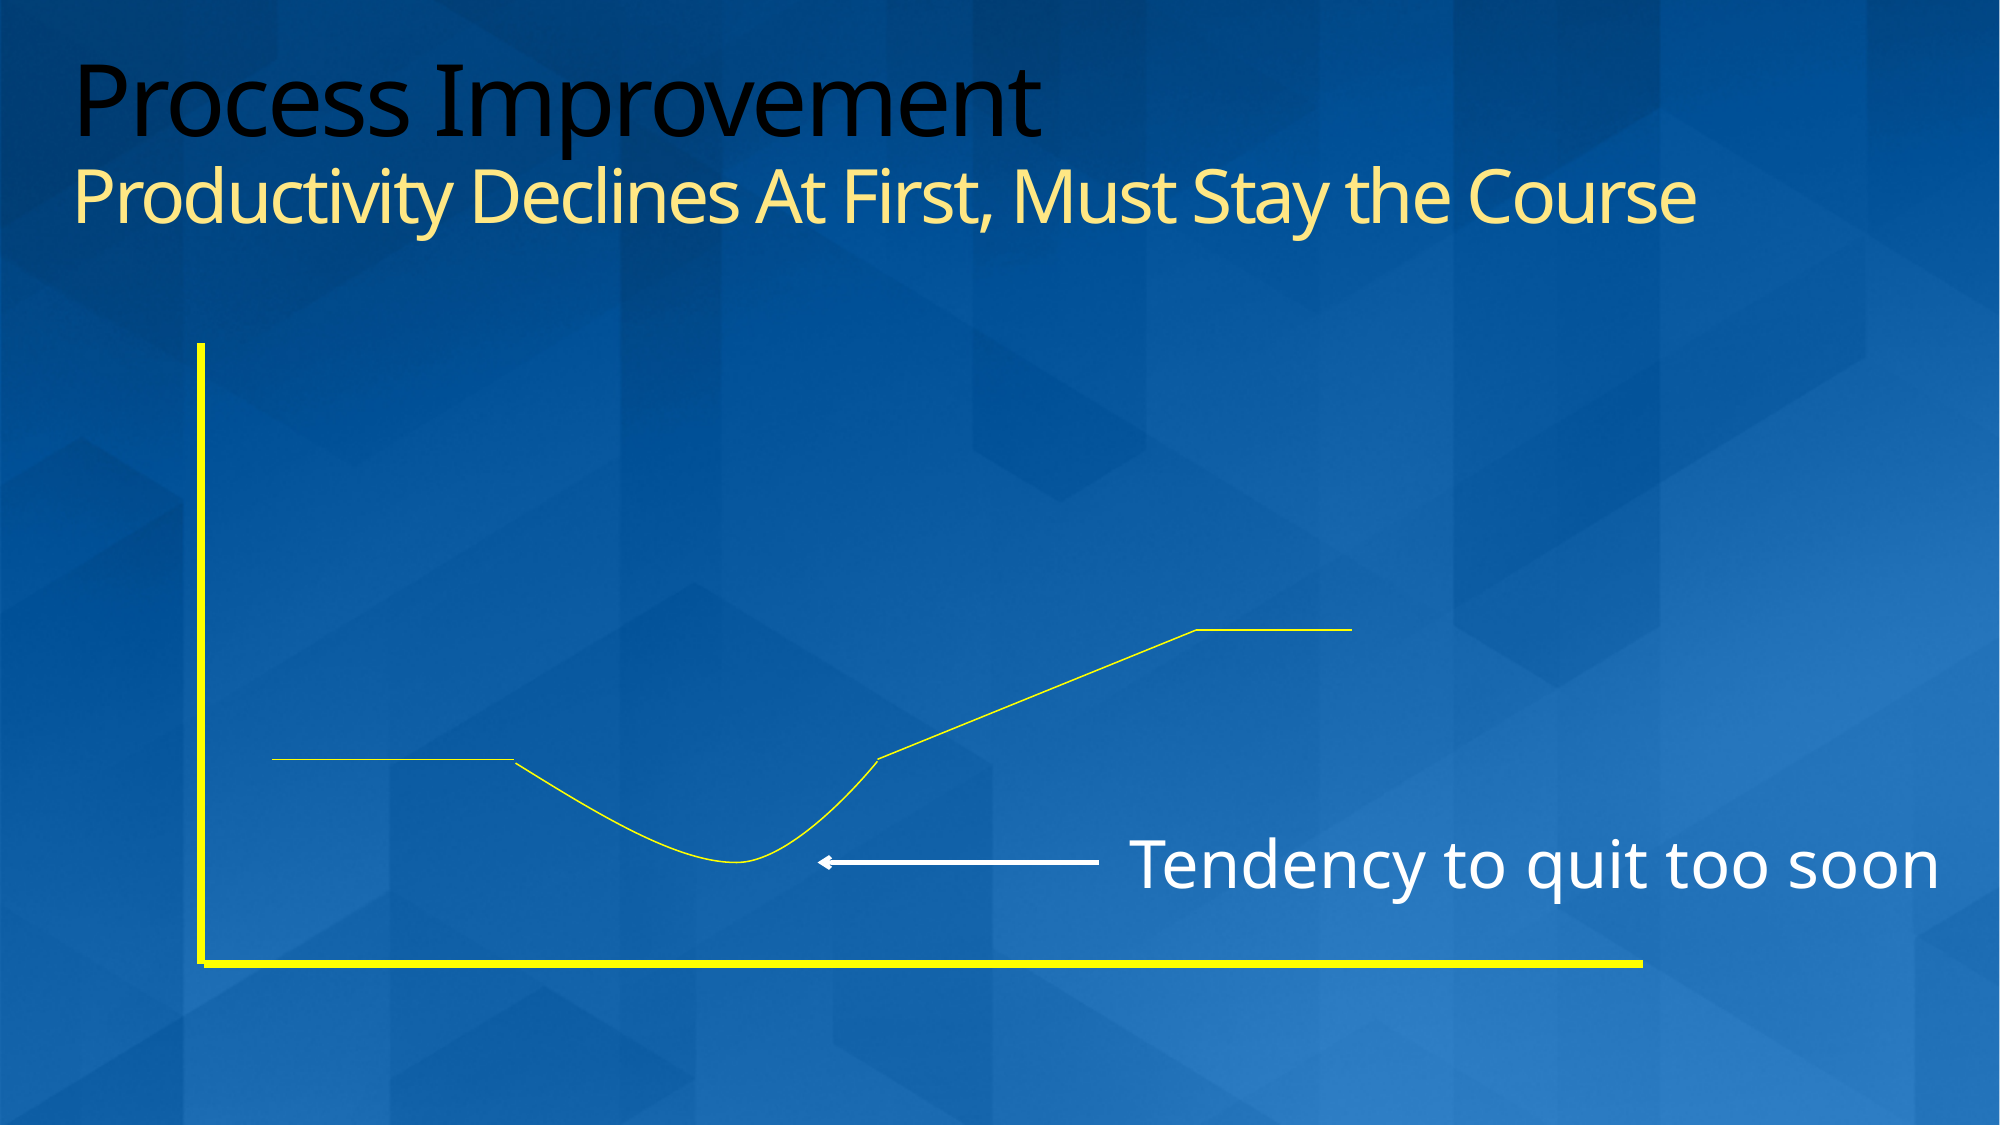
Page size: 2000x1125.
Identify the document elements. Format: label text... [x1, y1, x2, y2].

title Process Improvement Productivity Declines At First, Must Stay the Course [71, 50, 1901, 242]
text_box Tendency to quit too soon [1129, 822, 1944, 903]
text_box [515, 761, 873, 864]
picture [0, 0, 2000, 1125]
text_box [877, 629, 1197, 760]
